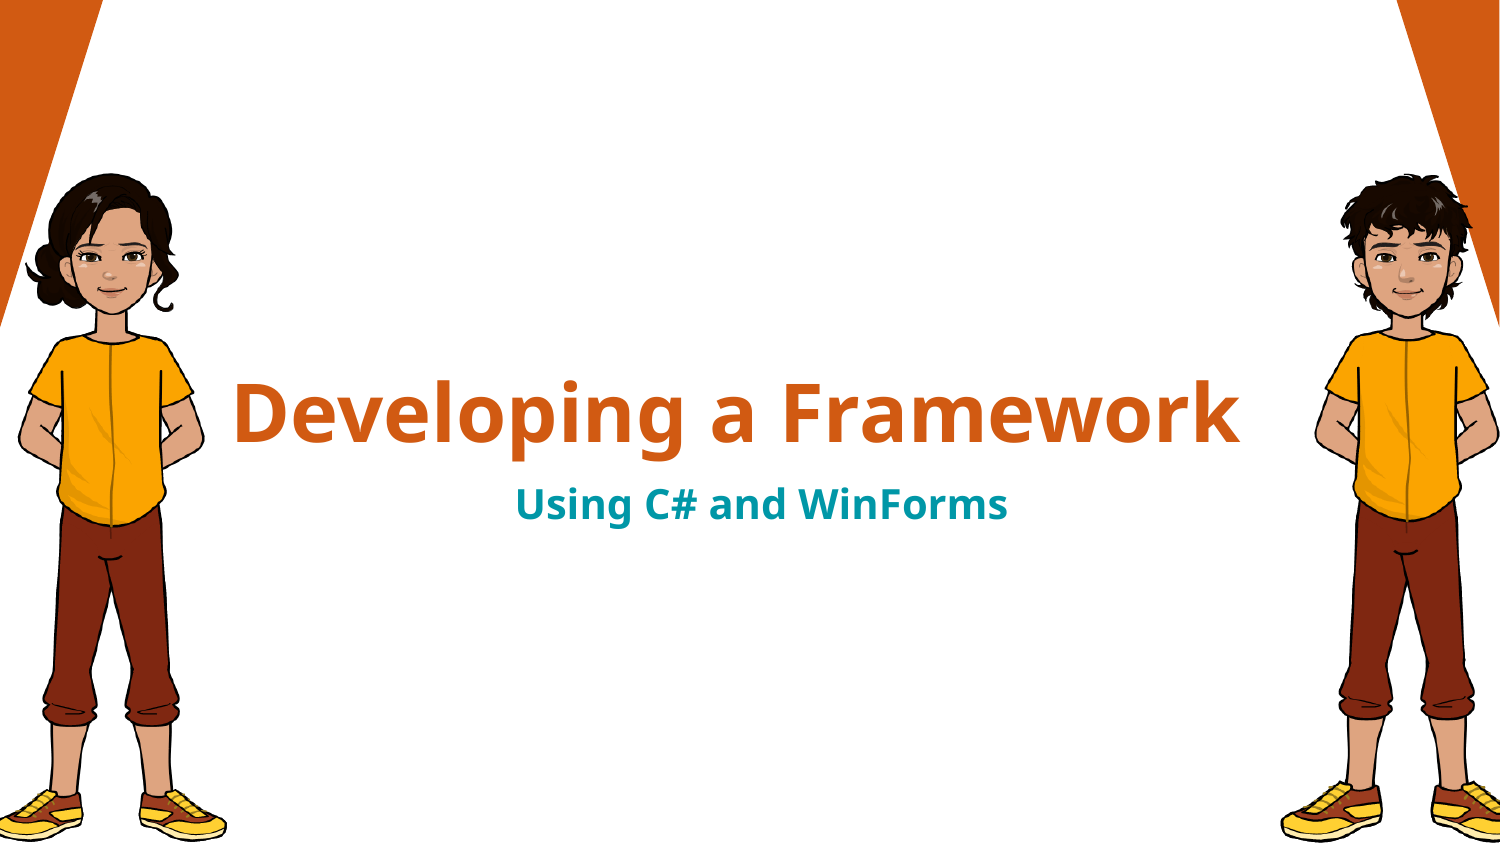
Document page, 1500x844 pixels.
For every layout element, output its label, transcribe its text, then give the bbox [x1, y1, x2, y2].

text_box [0, 0, 103, 169]
text_box [1396, 0, 1500, 168]
title Developing a Framework [233, 258, 1273, 474]
picture [0, 170, 228, 844]
picture [1278, 170, 1500, 844]
title Using C# and WinForms [242, 471, 1273, 544]
